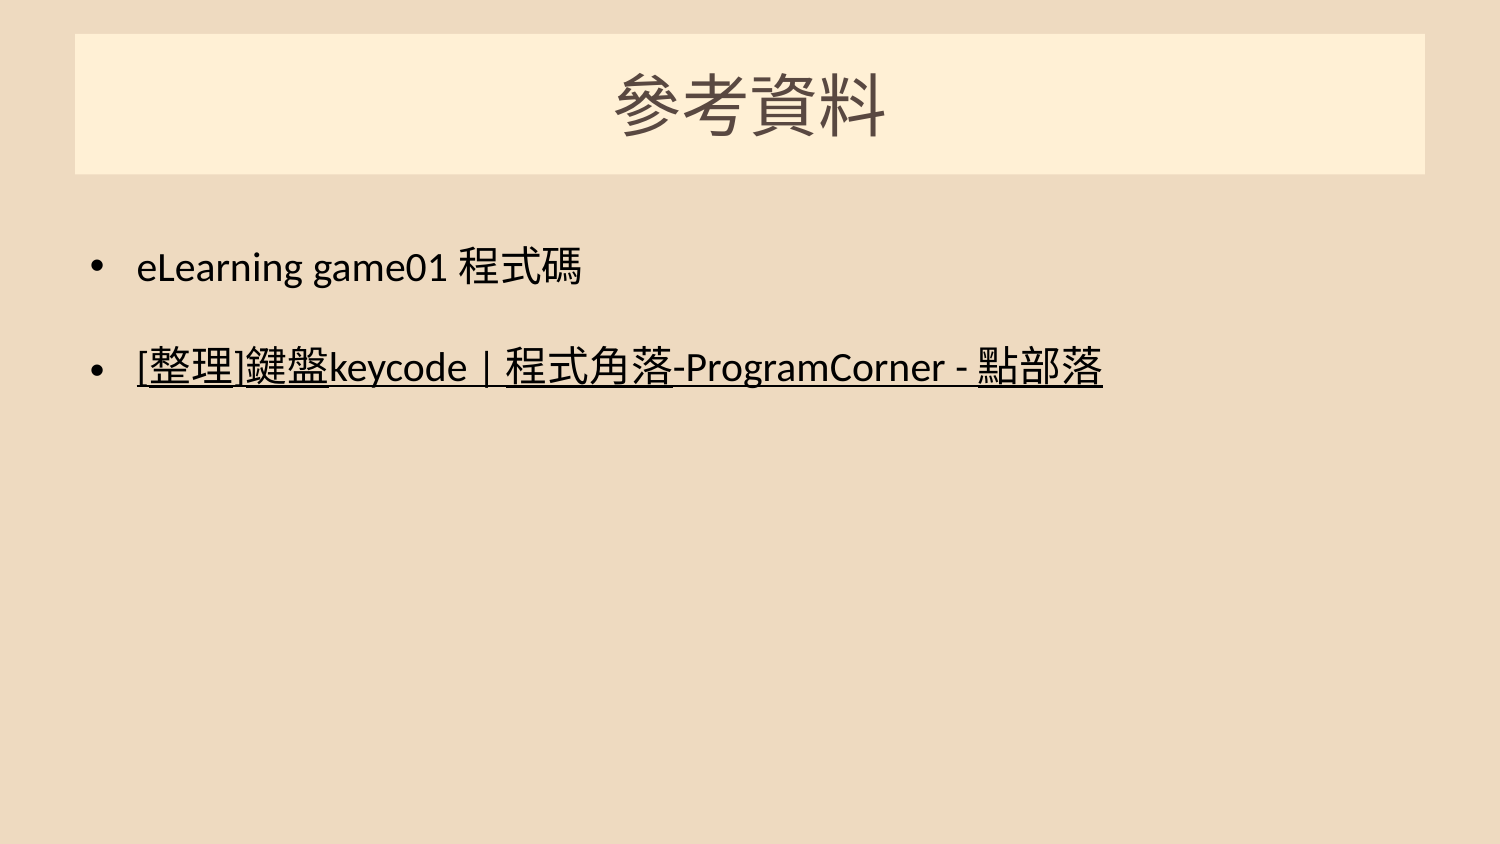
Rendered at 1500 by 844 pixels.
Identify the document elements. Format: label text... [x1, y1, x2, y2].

text_box eLearning game01程式碼 [整理]鍵盤keycode | 程式角落-ProgramCorner - 點部落 [75, 232, 1152, 599]
title 參考資料 [75, 33, 1425, 175]
